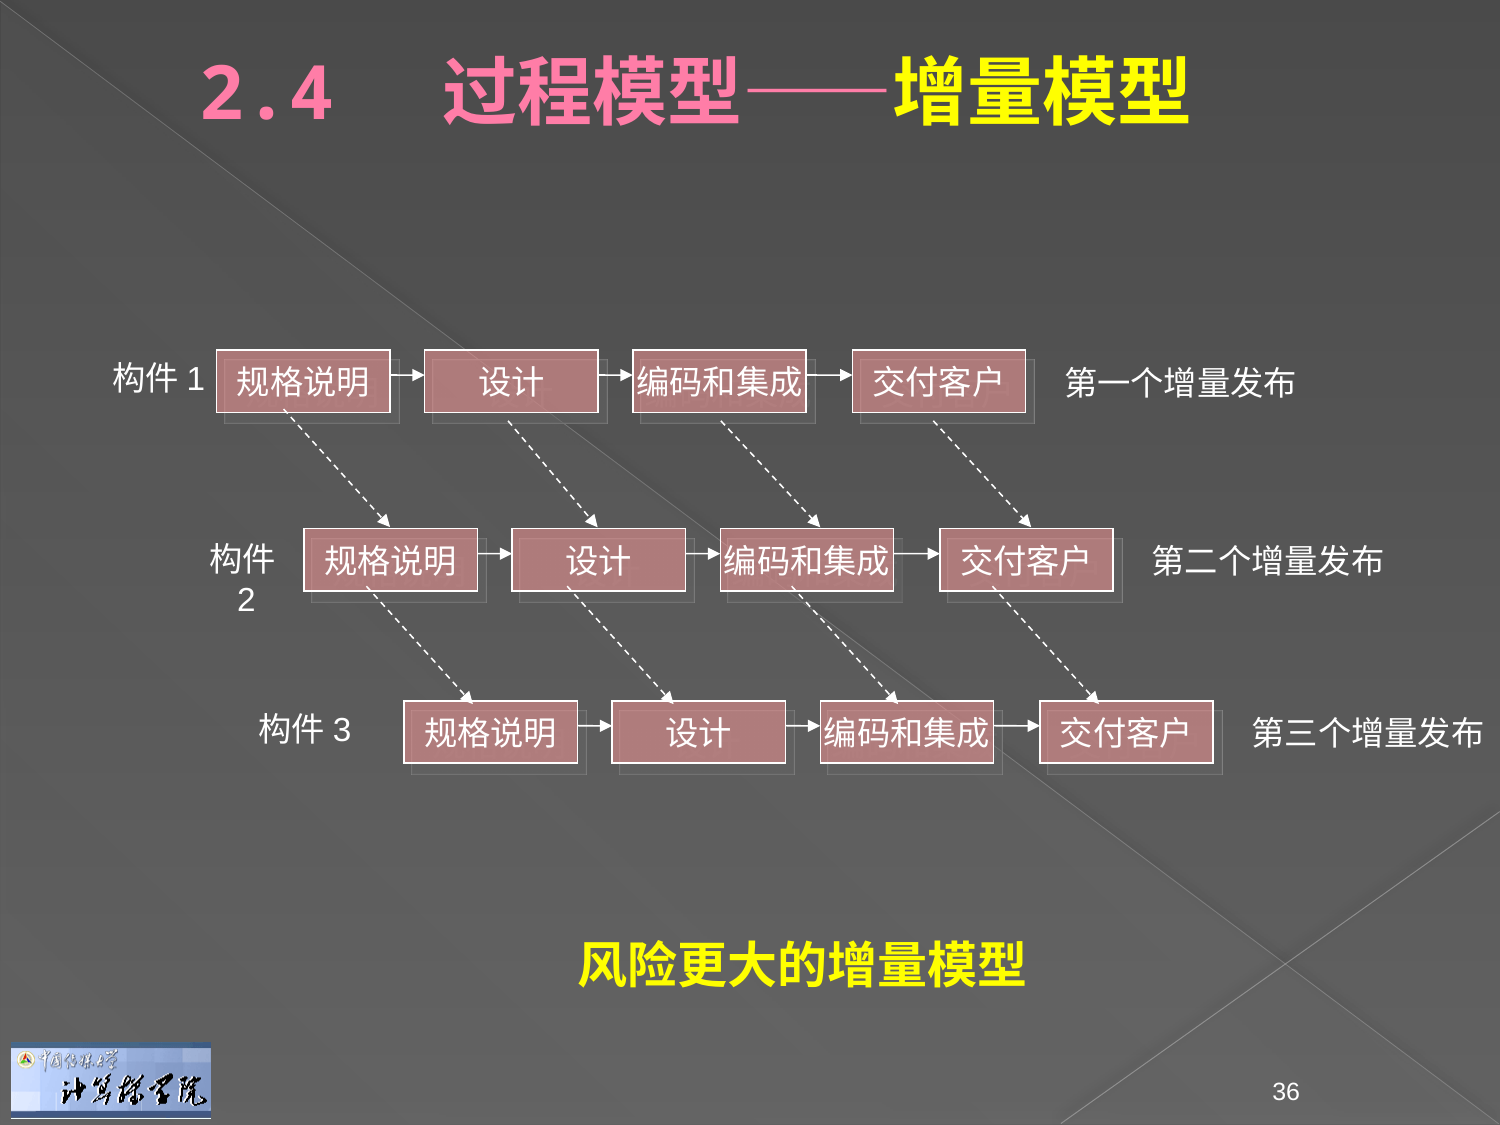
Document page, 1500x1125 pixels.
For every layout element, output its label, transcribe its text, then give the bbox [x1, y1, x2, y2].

picture [11, 1042, 211, 1119]
slide_number 36 [1245, 1063, 1328, 1113]
text_box 2.4 过程模型——增量模型 [105, 11, 1275, 168]
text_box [91, 349, 1500, 764]
text_box 风险更大的增量模型 [527, 925, 1079, 1001]
